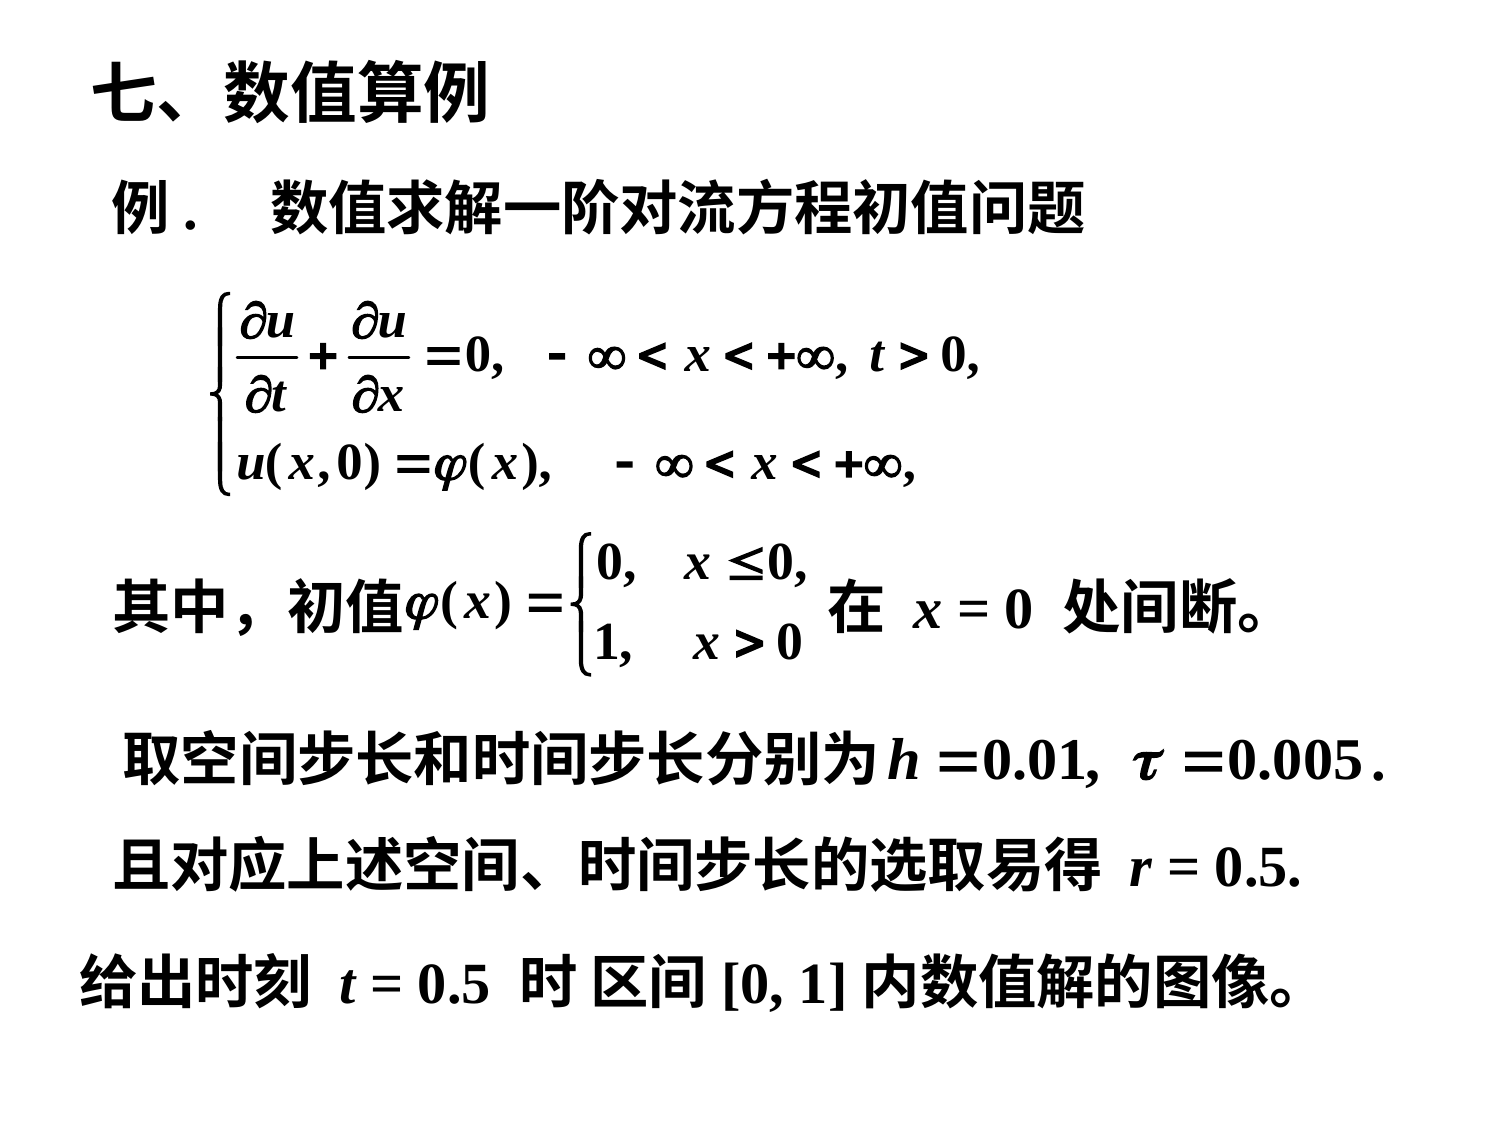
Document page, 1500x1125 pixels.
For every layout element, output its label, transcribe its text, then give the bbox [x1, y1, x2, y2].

text_box 例. 数值求解一阶对流方程初值问题 [69, 164, 1101, 249]
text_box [398, 520, 815, 686]
text_box 其中，初值 在 x = 0 处间断。 [97, 562, 393, 648]
text_box 且对应上述空间、时间步长的选取易得 r = 0.5. [70, 820, 1407, 906]
title 七、数值算例 [74, 44, 575, 138]
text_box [198, 280, 990, 505]
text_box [81, 714, 1442, 805]
text_box 给出时刻 t = 0.5 时 区间[0, 1]内数值解的图像。 [64, 937, 1343, 1023]
text_box 其中，初值 在 x = 0 处间断。 [819, 562, 1311, 648]
